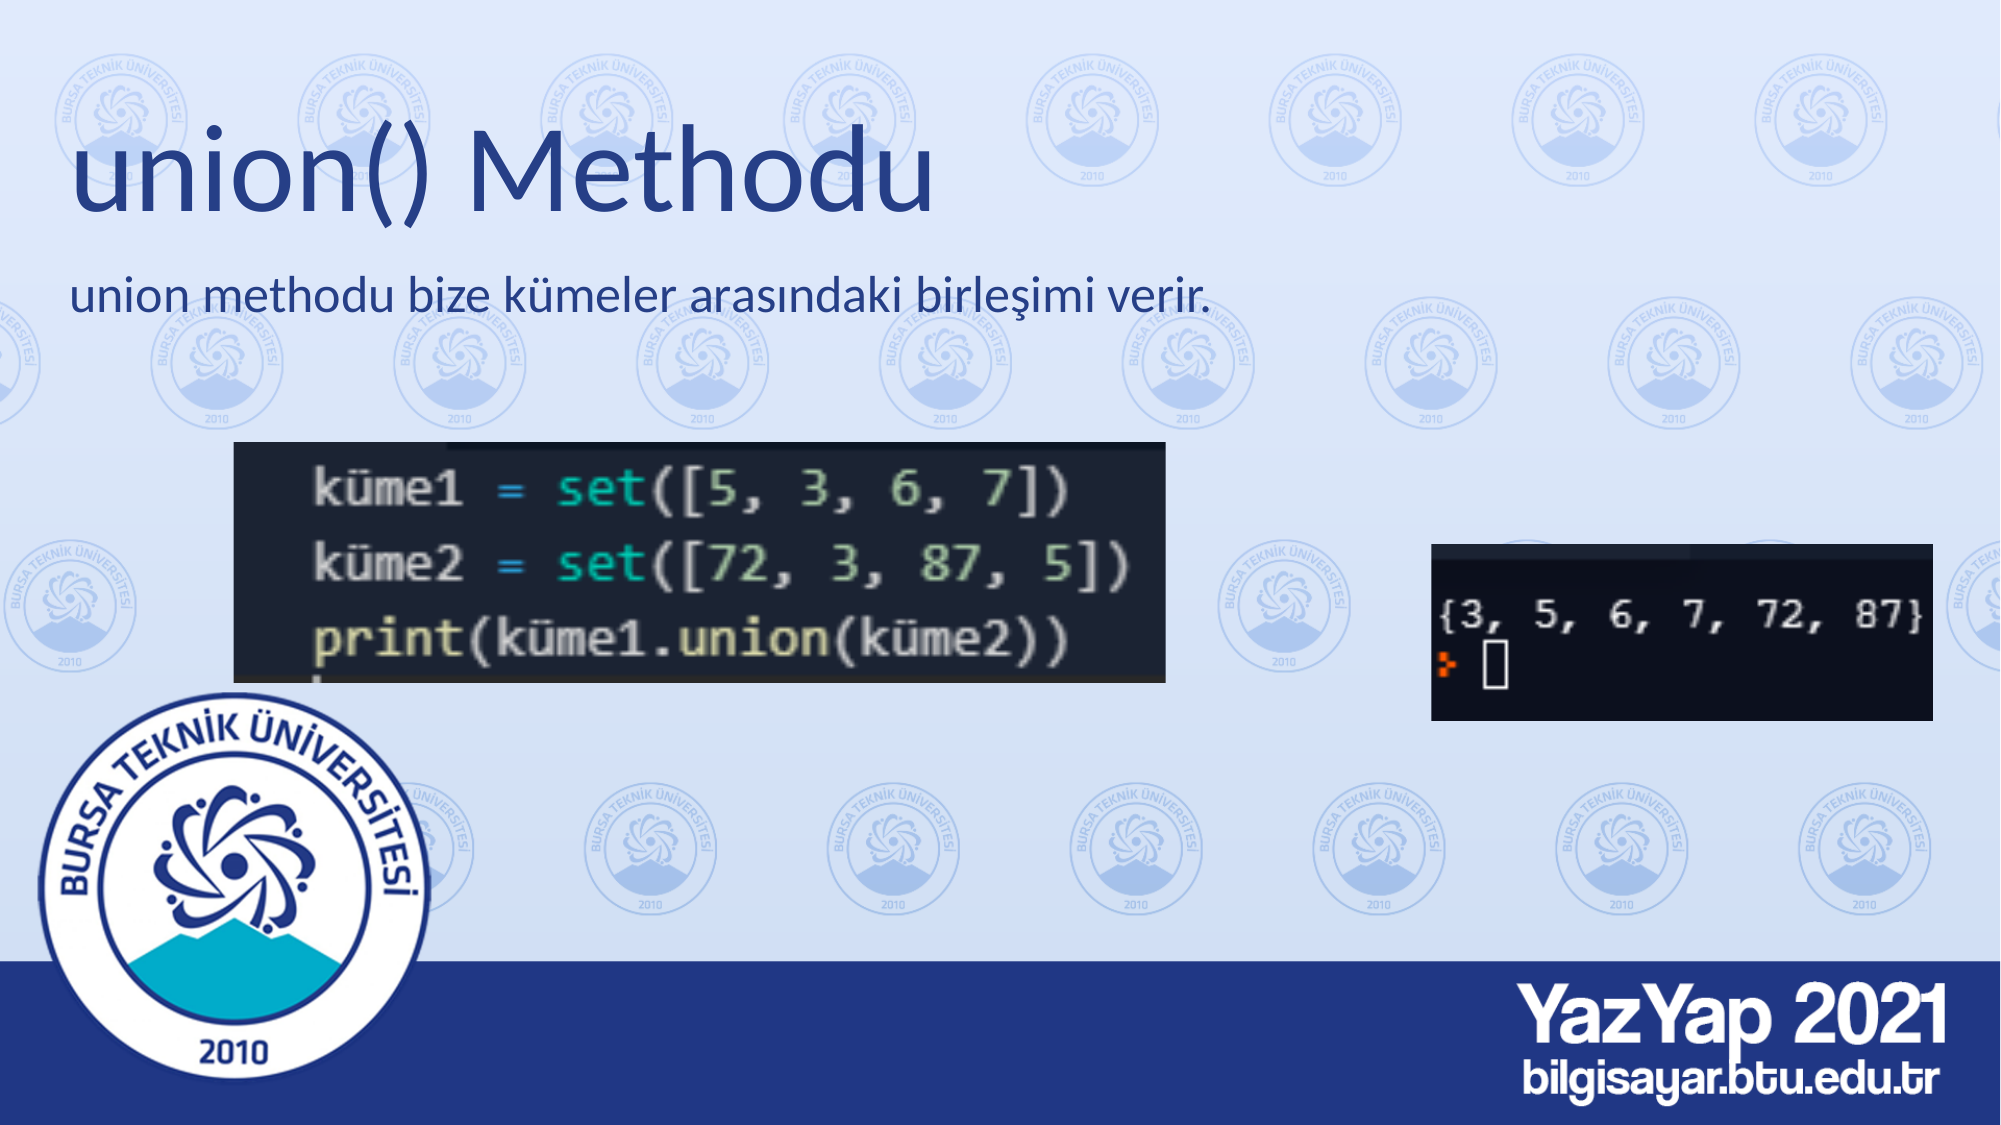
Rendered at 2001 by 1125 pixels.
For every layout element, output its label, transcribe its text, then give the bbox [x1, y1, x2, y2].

picture [0, 0, 2001, 1125]
text_box [721, 667, 1180, 757]
text_box [243, 390, 1391, 477]
title union() Methodu [54, 83, 1713, 246]
text_box union methodu bize kümeler arasındaki birleşimi verir. [54, 245, 1346, 339]
